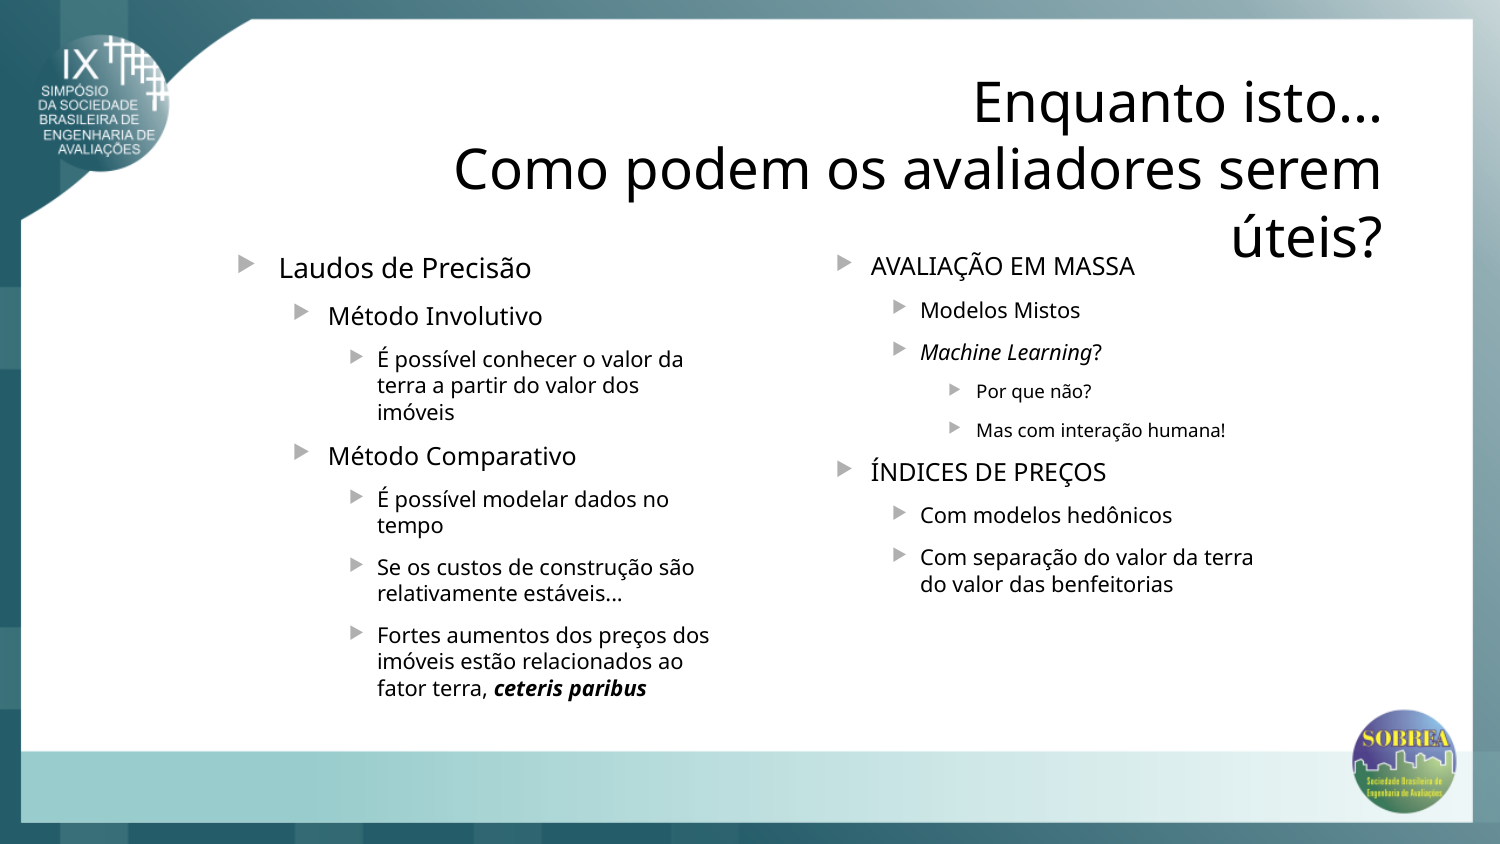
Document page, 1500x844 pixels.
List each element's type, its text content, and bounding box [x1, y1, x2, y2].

list AVALIAÇÃO EM MASSA Modelos Mistos Machine Learning? Por que não? Mas com interação humana! ÍNDICES DE PREÇOS Com modelos hedônicos Com separação do valor da terra do valor das benfeitorias [764, 243, 1280, 721]
picture [0, 0, 1500, 844]
list Laudos de Precisão Método Involutivo É possível conhecer o valor da terra a partir do valor dos imóveis Método Comparativo É possível modelar dados no tempo Se os custos de construção são relativamente estáveis... Fortes aumentos dos preços dos imóveis estão relacionados ao fator terra, ceteris paribus [221, 243, 737, 721]
title Enquanto isto... Como podem os avaliadores serem úteis? [340, 58, 1399, 221]
